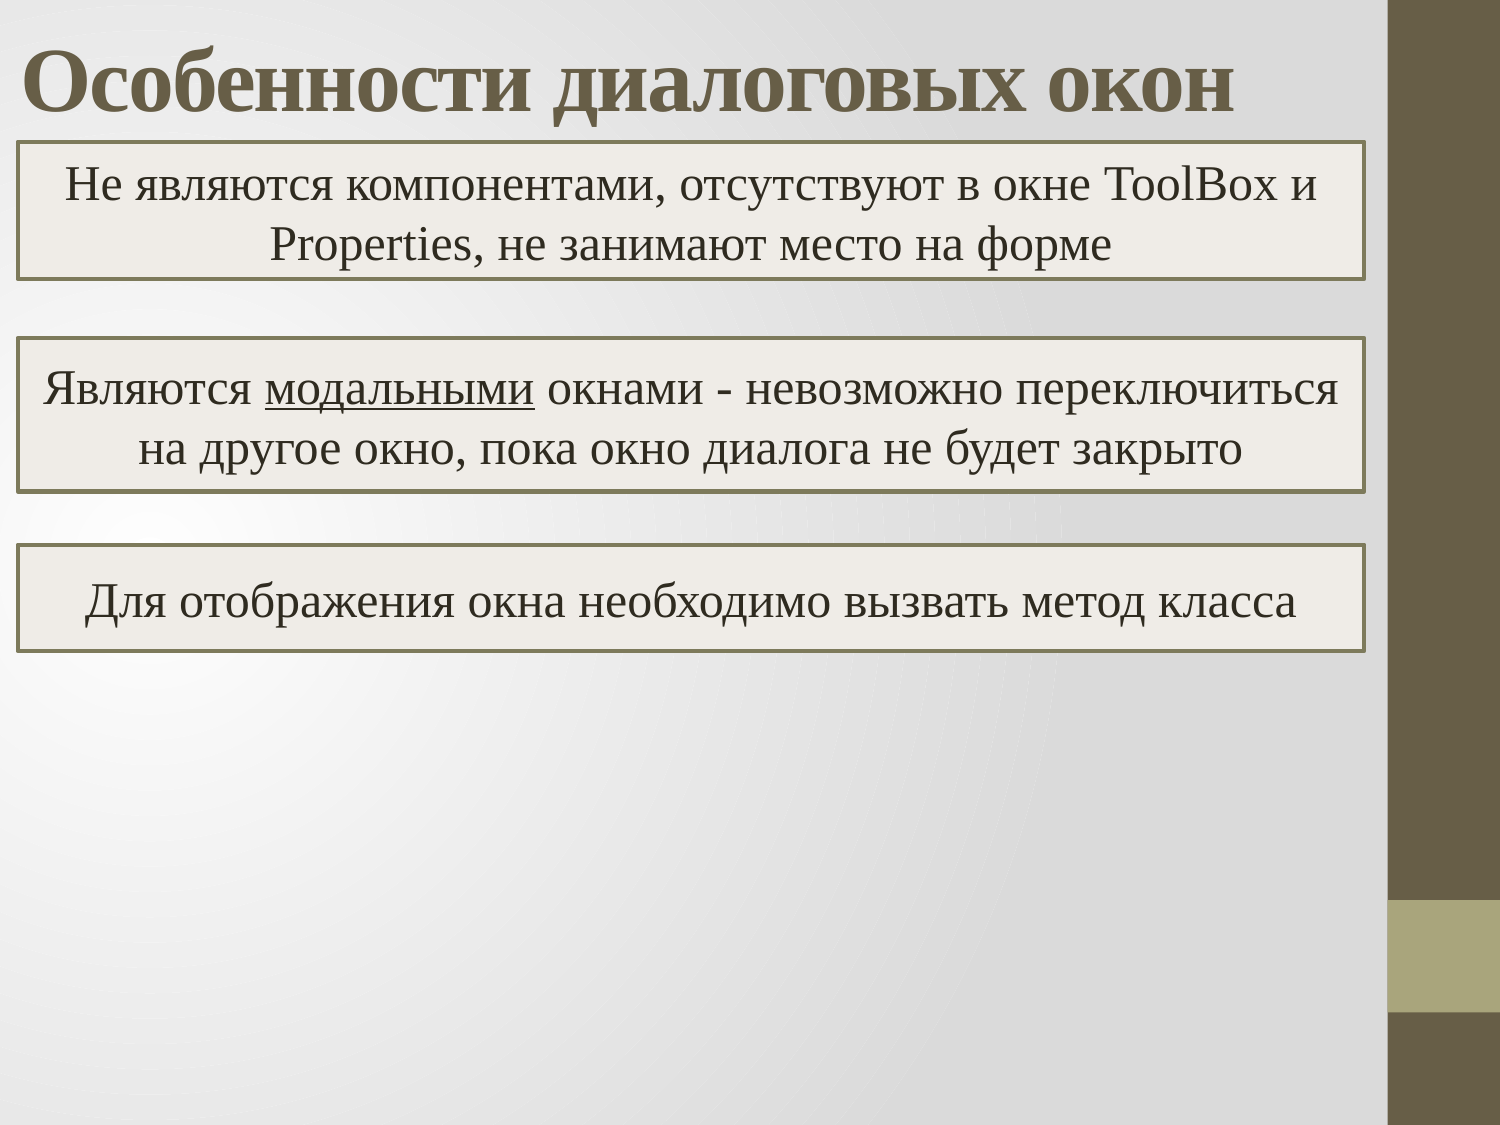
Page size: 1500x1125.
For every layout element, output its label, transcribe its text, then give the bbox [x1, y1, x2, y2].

text_box Для отображения окна необходимо вызвать метод класса [16, 543, 1366, 653]
title Особенности диалоговых окон [5, 0, 1377, 138]
text_box Являются модальными окнами - невозможно переключиться на другое окно, пока окно диалога не будет закрыто [16, 336, 1366, 494]
text_box Не являются компонентами, отсутствуют в окне ToolBox и Properties, не занимают место на форме [16, 140, 1366, 281]
